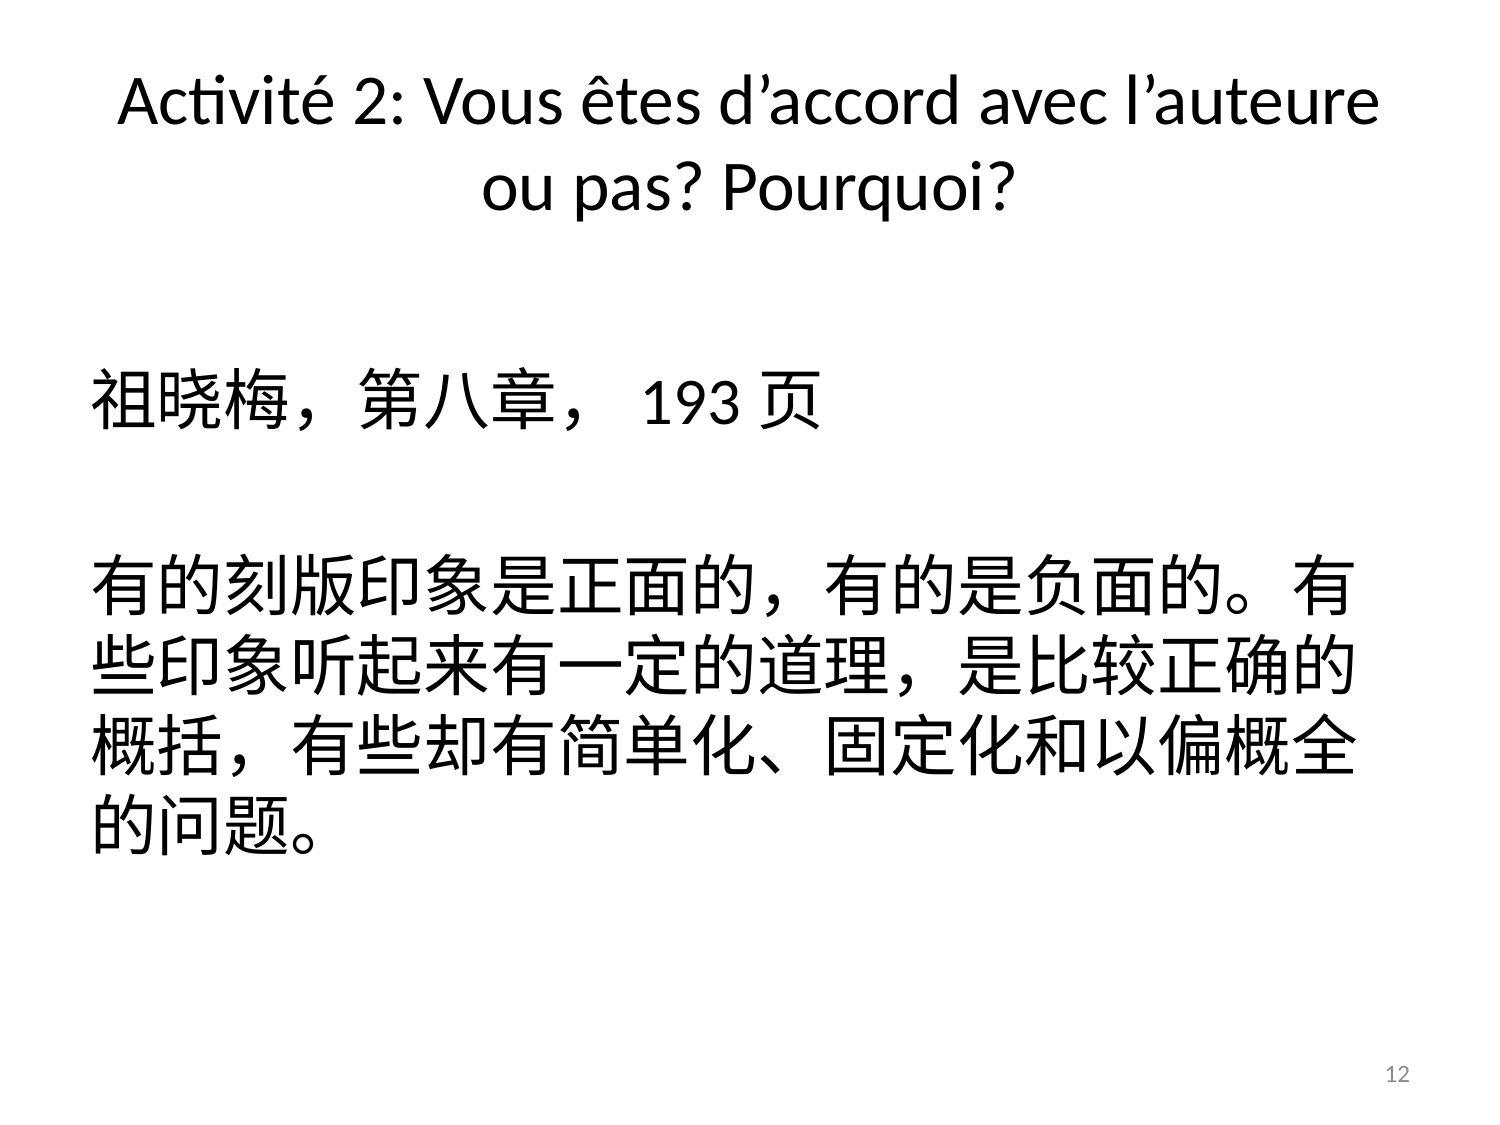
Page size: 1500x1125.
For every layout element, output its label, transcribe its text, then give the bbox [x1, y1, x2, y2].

title Activité 2: Vous êtes d’accord avec l’auteure ou pas? Pourquoi? [75, 45, 1425, 233]
list 祖晓梅，第八章，193页 有的刻版印象是正面的，有的是负面的。有些印象听起来有一定的道理，是比较正确的概括，有些却有简单化、固定化和以偏概全的问题。 [75, 349, 1425, 1005]
slide_number 12 [1074, 1042, 1425, 1103]
